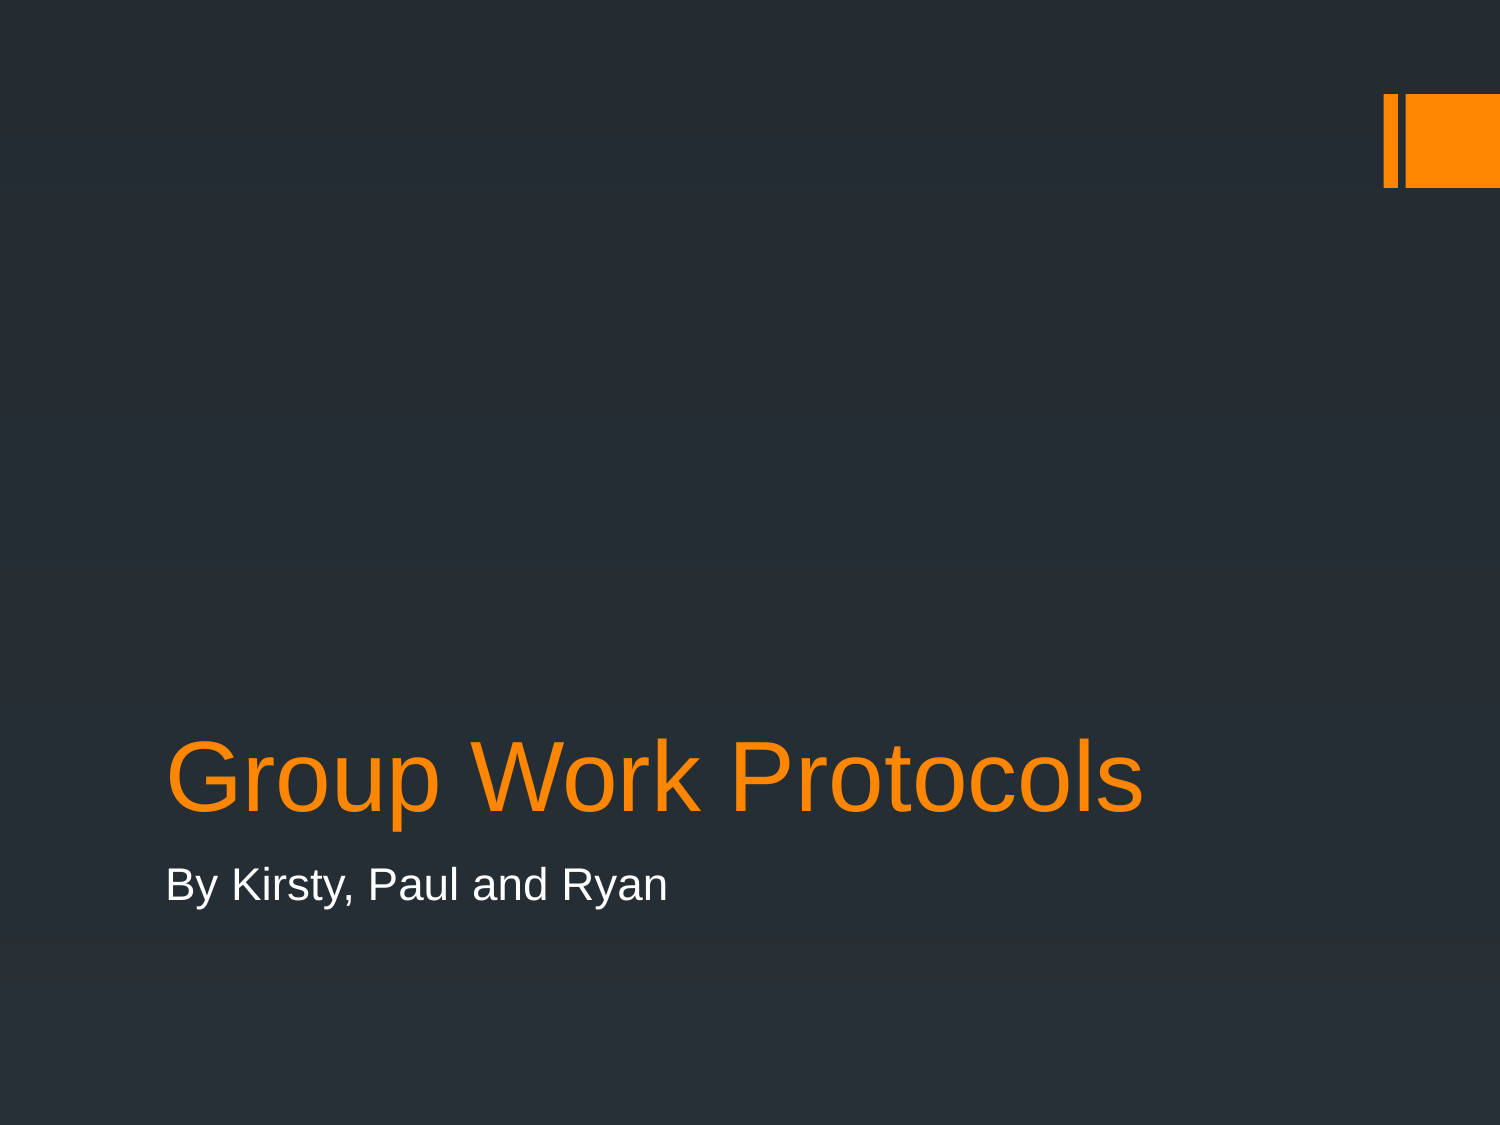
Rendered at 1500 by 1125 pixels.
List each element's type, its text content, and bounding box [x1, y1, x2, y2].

subtitle By Kirsty, Paul and Ryan [150, 847, 1350, 1036]
title Group Work Protocols [150, 412, 1350, 839]
